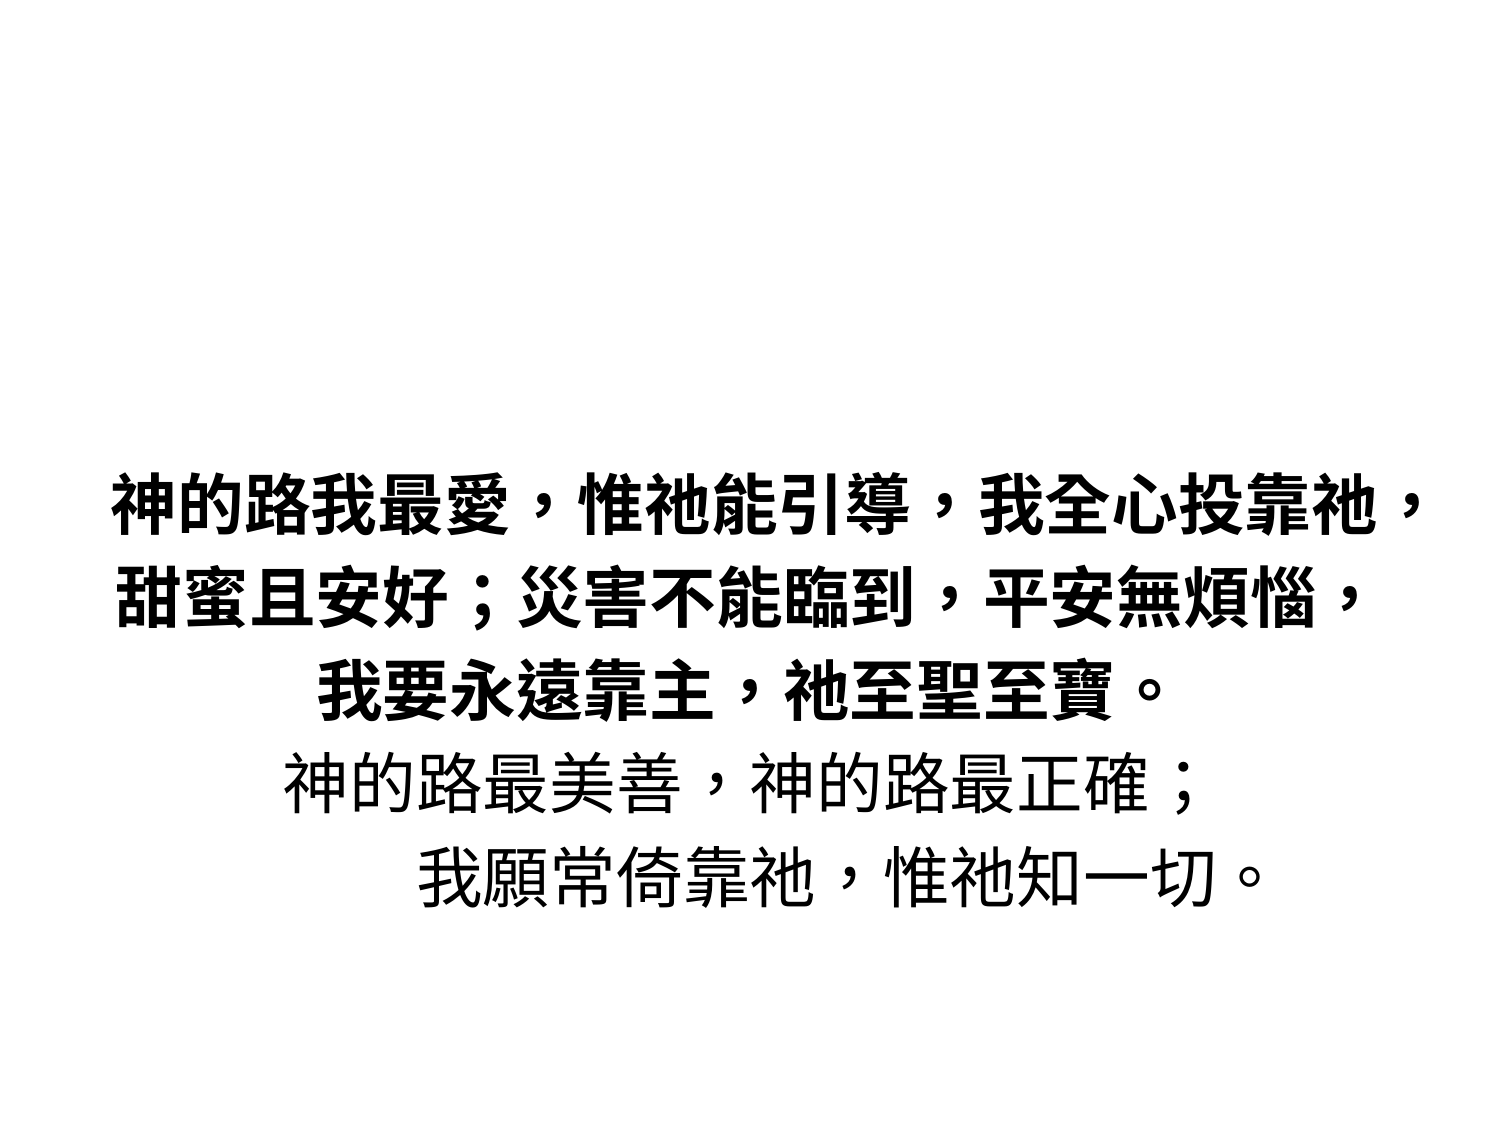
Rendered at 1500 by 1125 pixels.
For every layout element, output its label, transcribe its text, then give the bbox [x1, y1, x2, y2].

list 神的路我最愛，惟祂能引導，我全心投靠祂， 甜蜜且安好；災害不能臨到，平安無煩惱， 我要永遠靠主，祂至聖至寶。 神的路最美善，神的路最正確； 我願常倚靠祂，惟祂知一切。 [0, 375, 1500, 1125]
